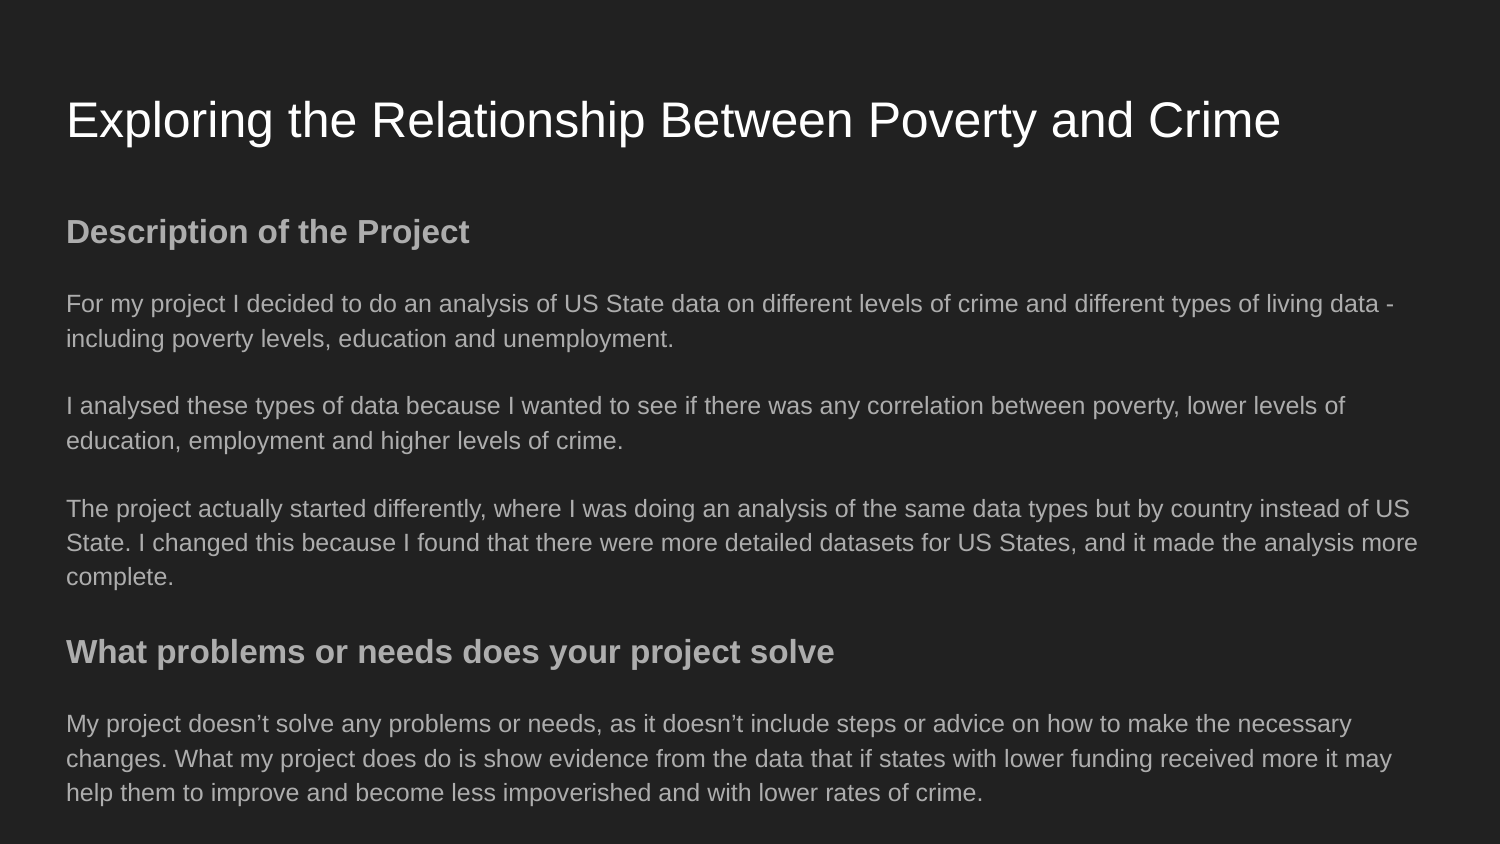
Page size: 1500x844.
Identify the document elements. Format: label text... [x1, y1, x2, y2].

title Exploring the Relationship Between Poverty and Crime [51, 72, 1449, 167]
list Description of the Project For my project I decided to do an analysis of US State data on different levels of crime and different types of living data - including poverty levels, education and unemployment. I analysed these types of data because I wanted to see if there was any correlation between poverty, lower levels of education, employment and higher levels of crime. The project actually started differently, where I was doing an analysis of the same data types but by country instead of US State. I changed this because I found that there were more detailed datasets for US States, and it made the analysis more complete. What problems or needs does your project solve My project doesn’t solve any problems or needs, as it doesn’t include steps or advice on how to make the necessary changes. What my project does do is show evidence from the data that if states with lower funding received more it may help them to improve and become less impoverished and with lower rates of crime. [51, 189, 1449, 808]
